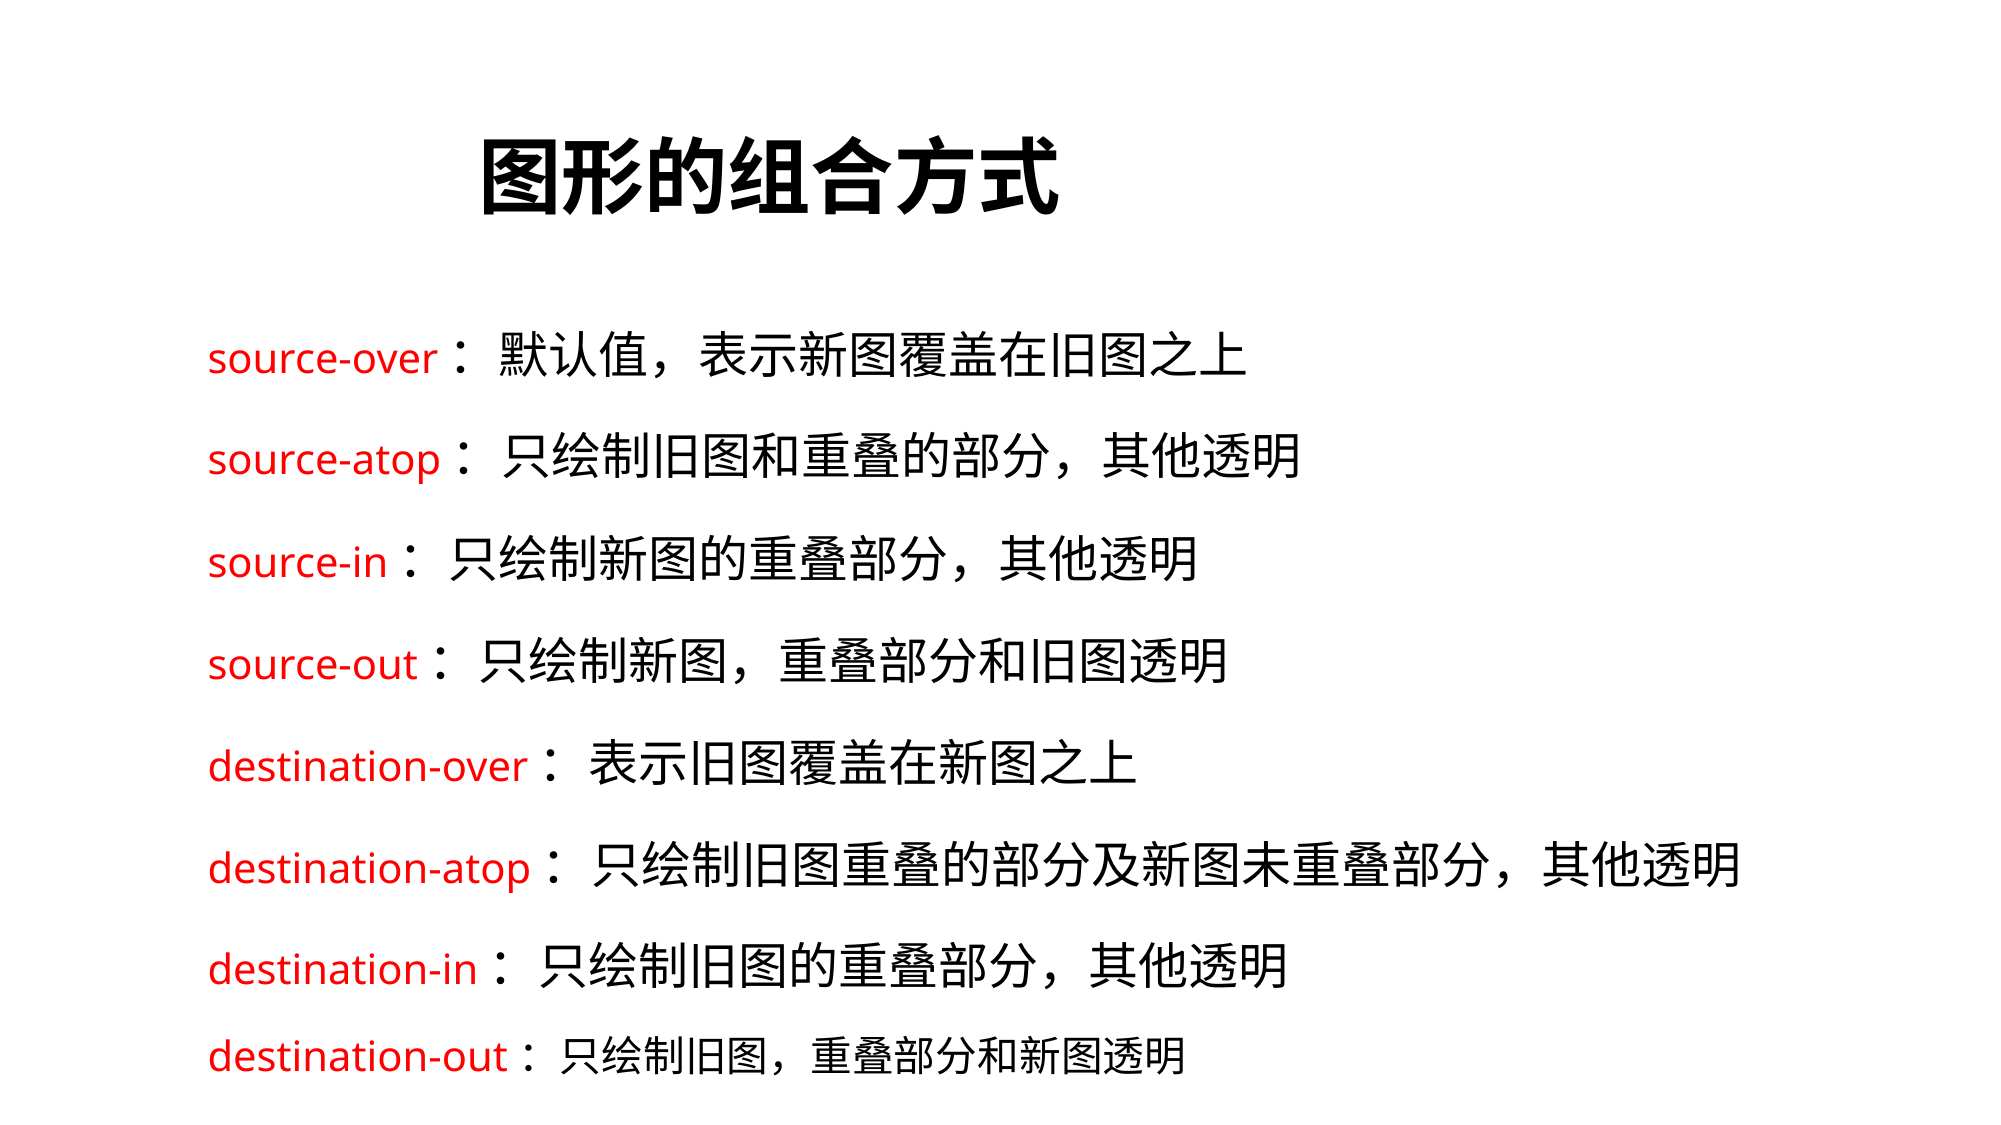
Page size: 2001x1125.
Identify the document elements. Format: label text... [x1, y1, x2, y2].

text_box 图形的组合方式 [310, 131, 1229, 217]
text_box source-over：默认值，表示新图覆盖在旧图之上 source-atop：只绘制旧图和重叠的部分，其他透明 source-in：只绘制新图的重叠部分，其他透明 source-out：只绘制新图，重叠部分和旧图透明 destination-over：表示旧图覆盖在新图之上 destination-atop：只绘制旧图重叠的部分及新图未重叠部分，其他透明 destination-in：只绘制旧图的重叠部分，其他透明 destination-out：只绘制旧图，重叠部分和新图透明 [192, 273, 1881, 1088]
